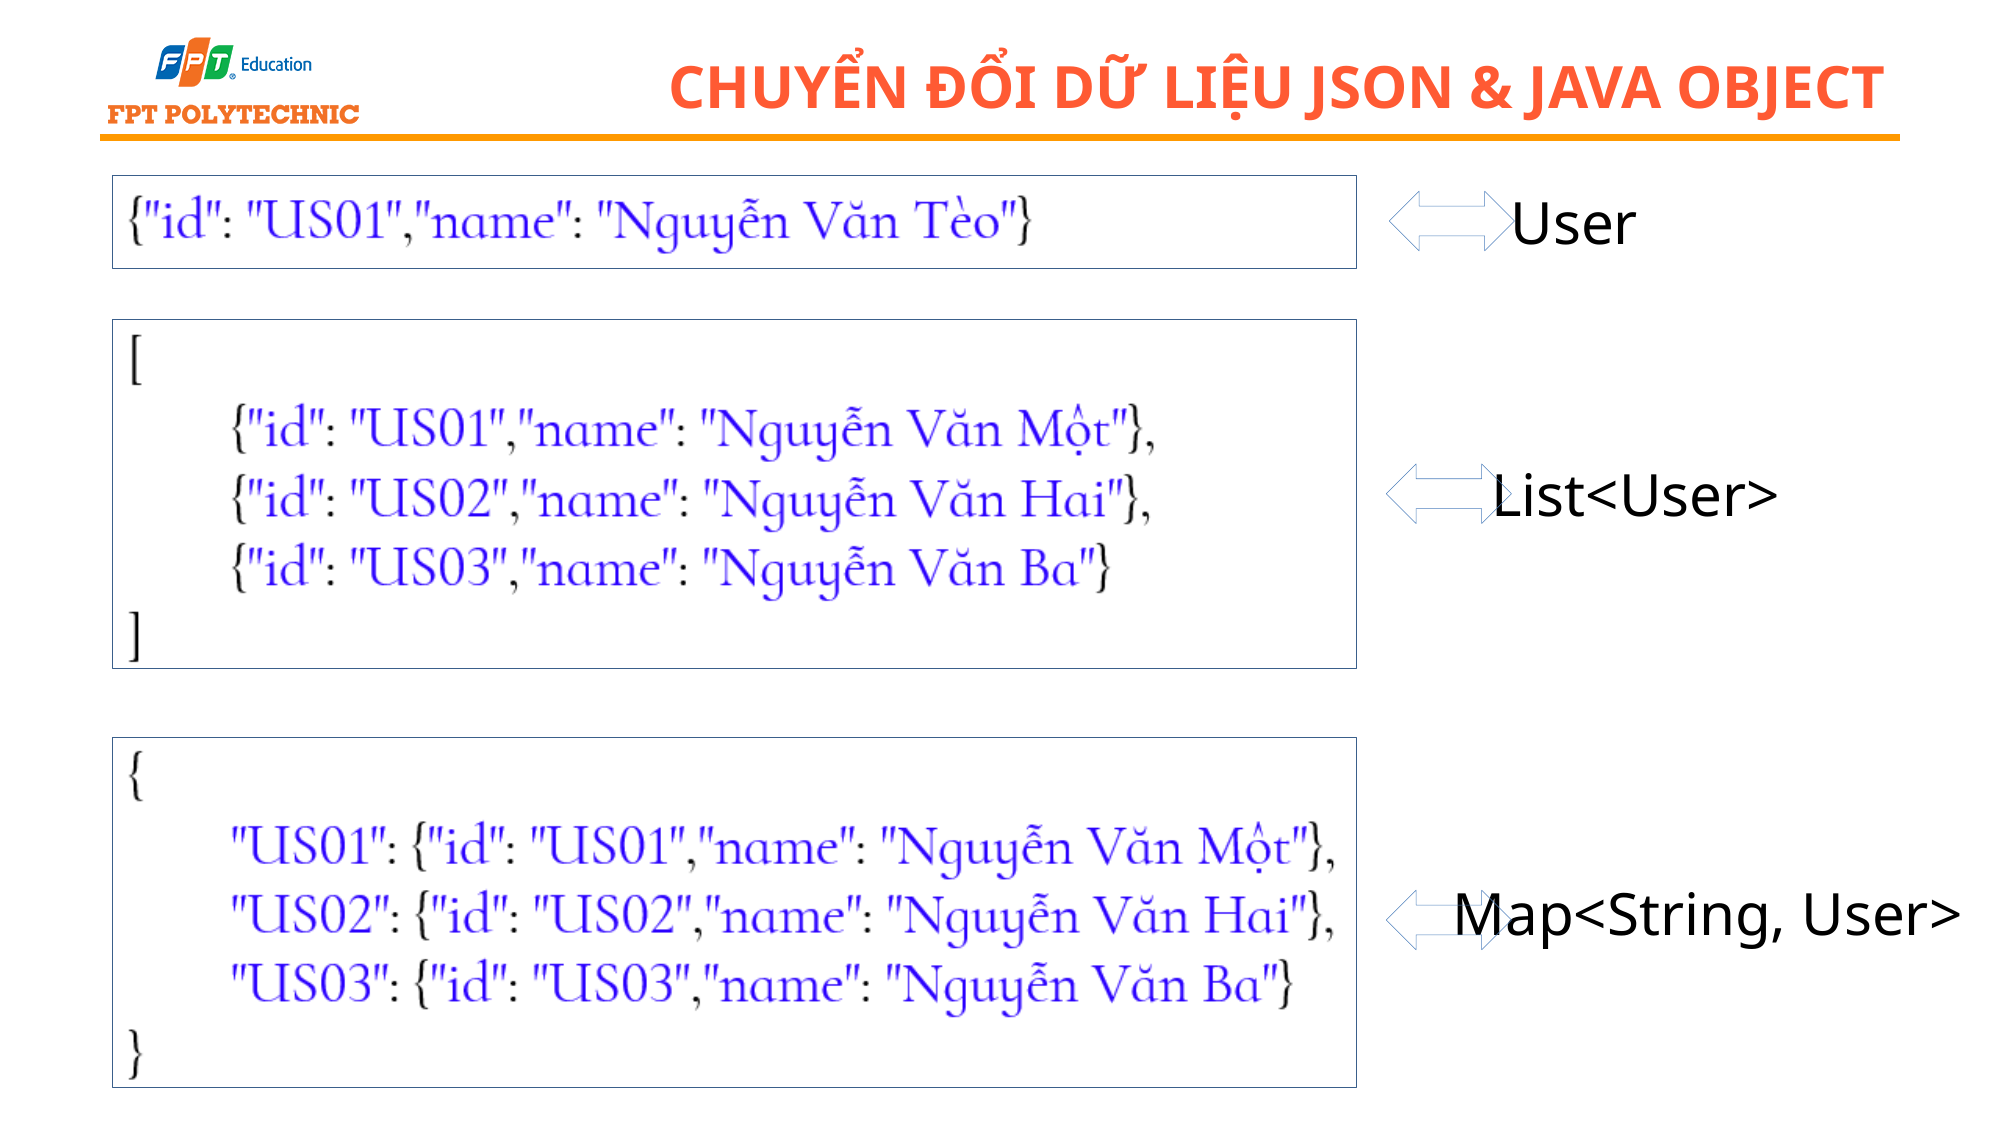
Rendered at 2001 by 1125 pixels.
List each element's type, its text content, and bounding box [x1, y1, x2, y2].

text_box Map<String, User> [1437, 869, 1977, 955]
picture [112, 174, 1357, 1095]
text_box [1384, 888, 1514, 952]
title Chuyển đổi dữ liệu JSON & Java Object [366, 45, 1900, 125]
text_box [1384, 461, 1514, 526]
picture [99, 25, 367, 134]
text_box User [1495, 178, 1653, 264]
picture [99, 135, 367, 143]
text_box List<User> [1476, 450, 1795, 536]
text_box [1387, 189, 1517, 253]
